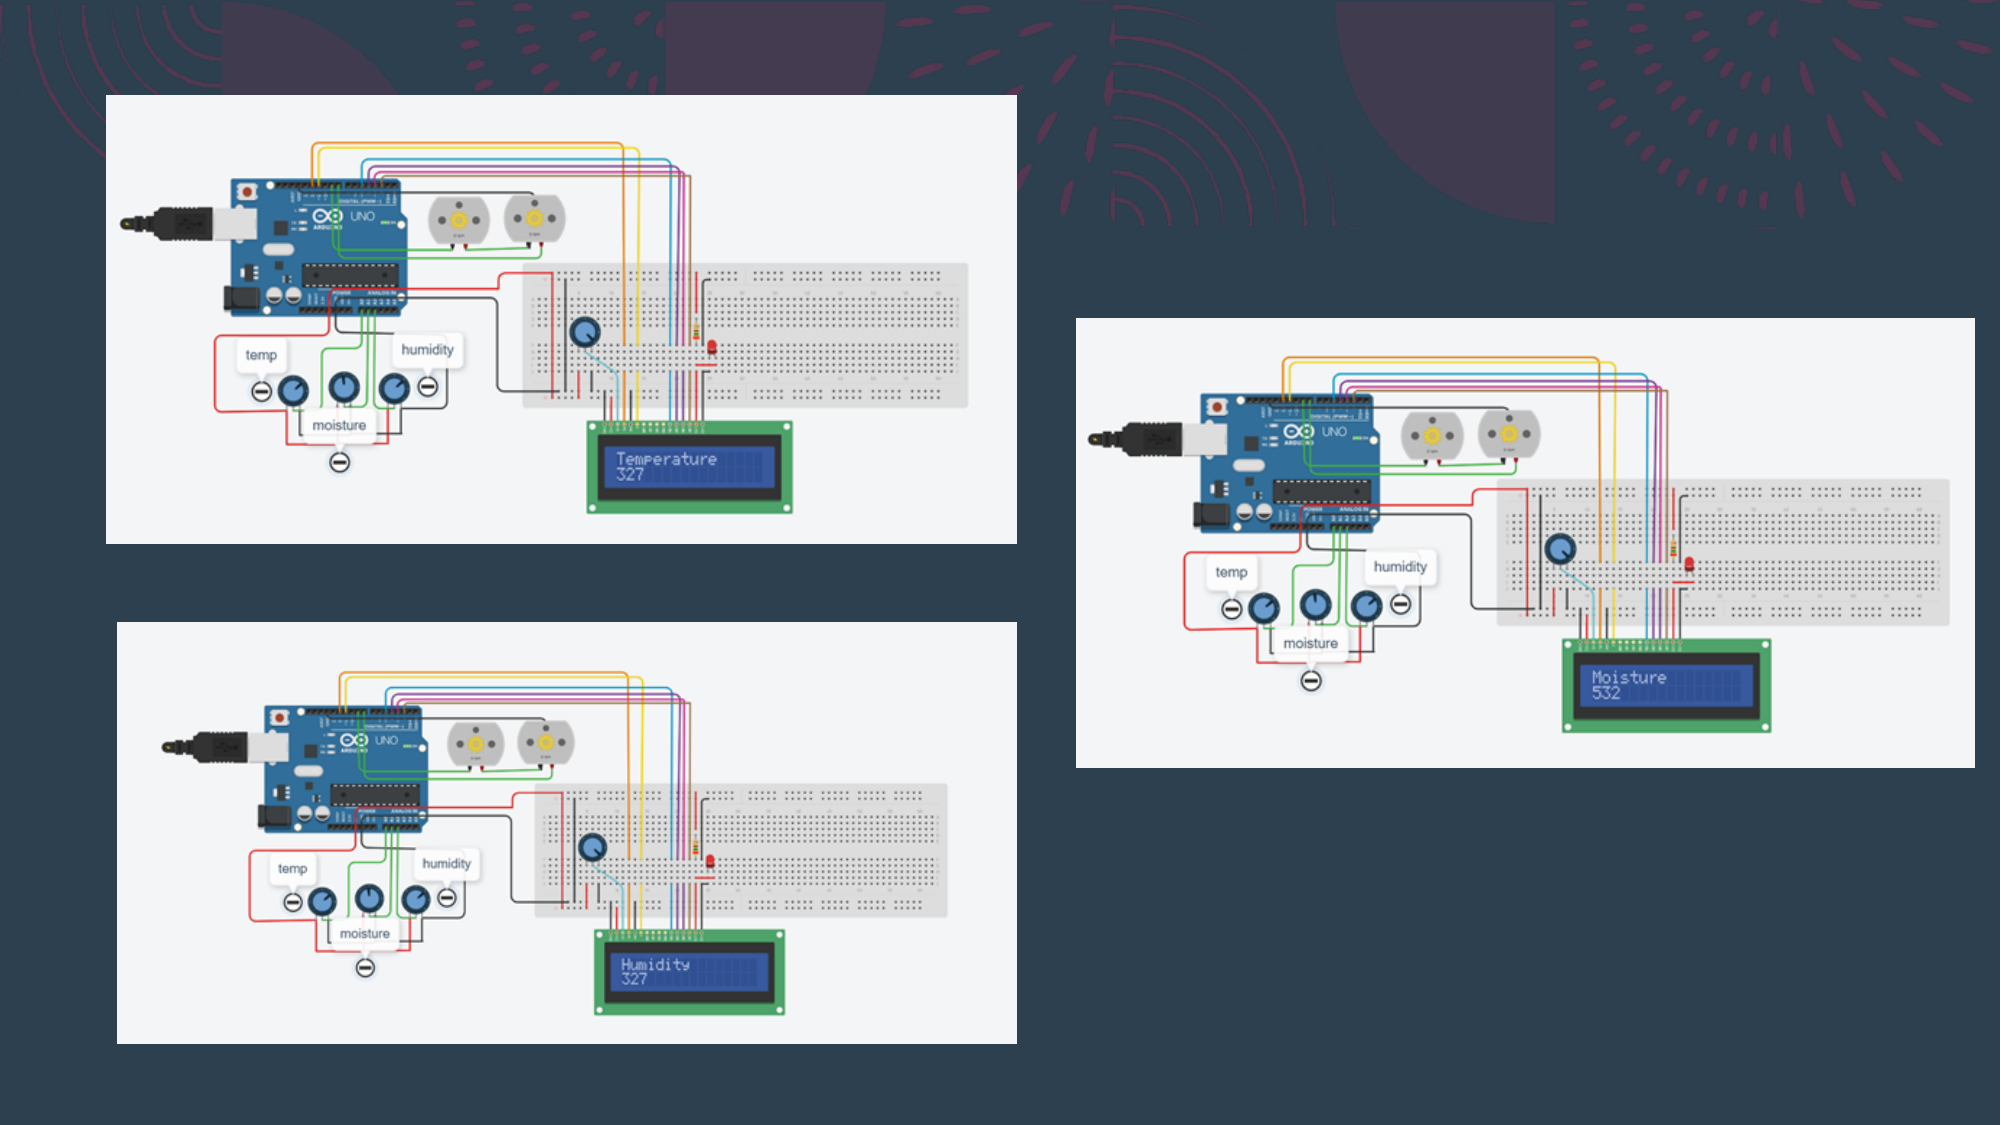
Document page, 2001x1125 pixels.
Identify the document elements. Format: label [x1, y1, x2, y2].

picture [1076, 318, 1975, 768]
picture [117, 622, 1017, 1044]
picture [106, 95, 1017, 544]
